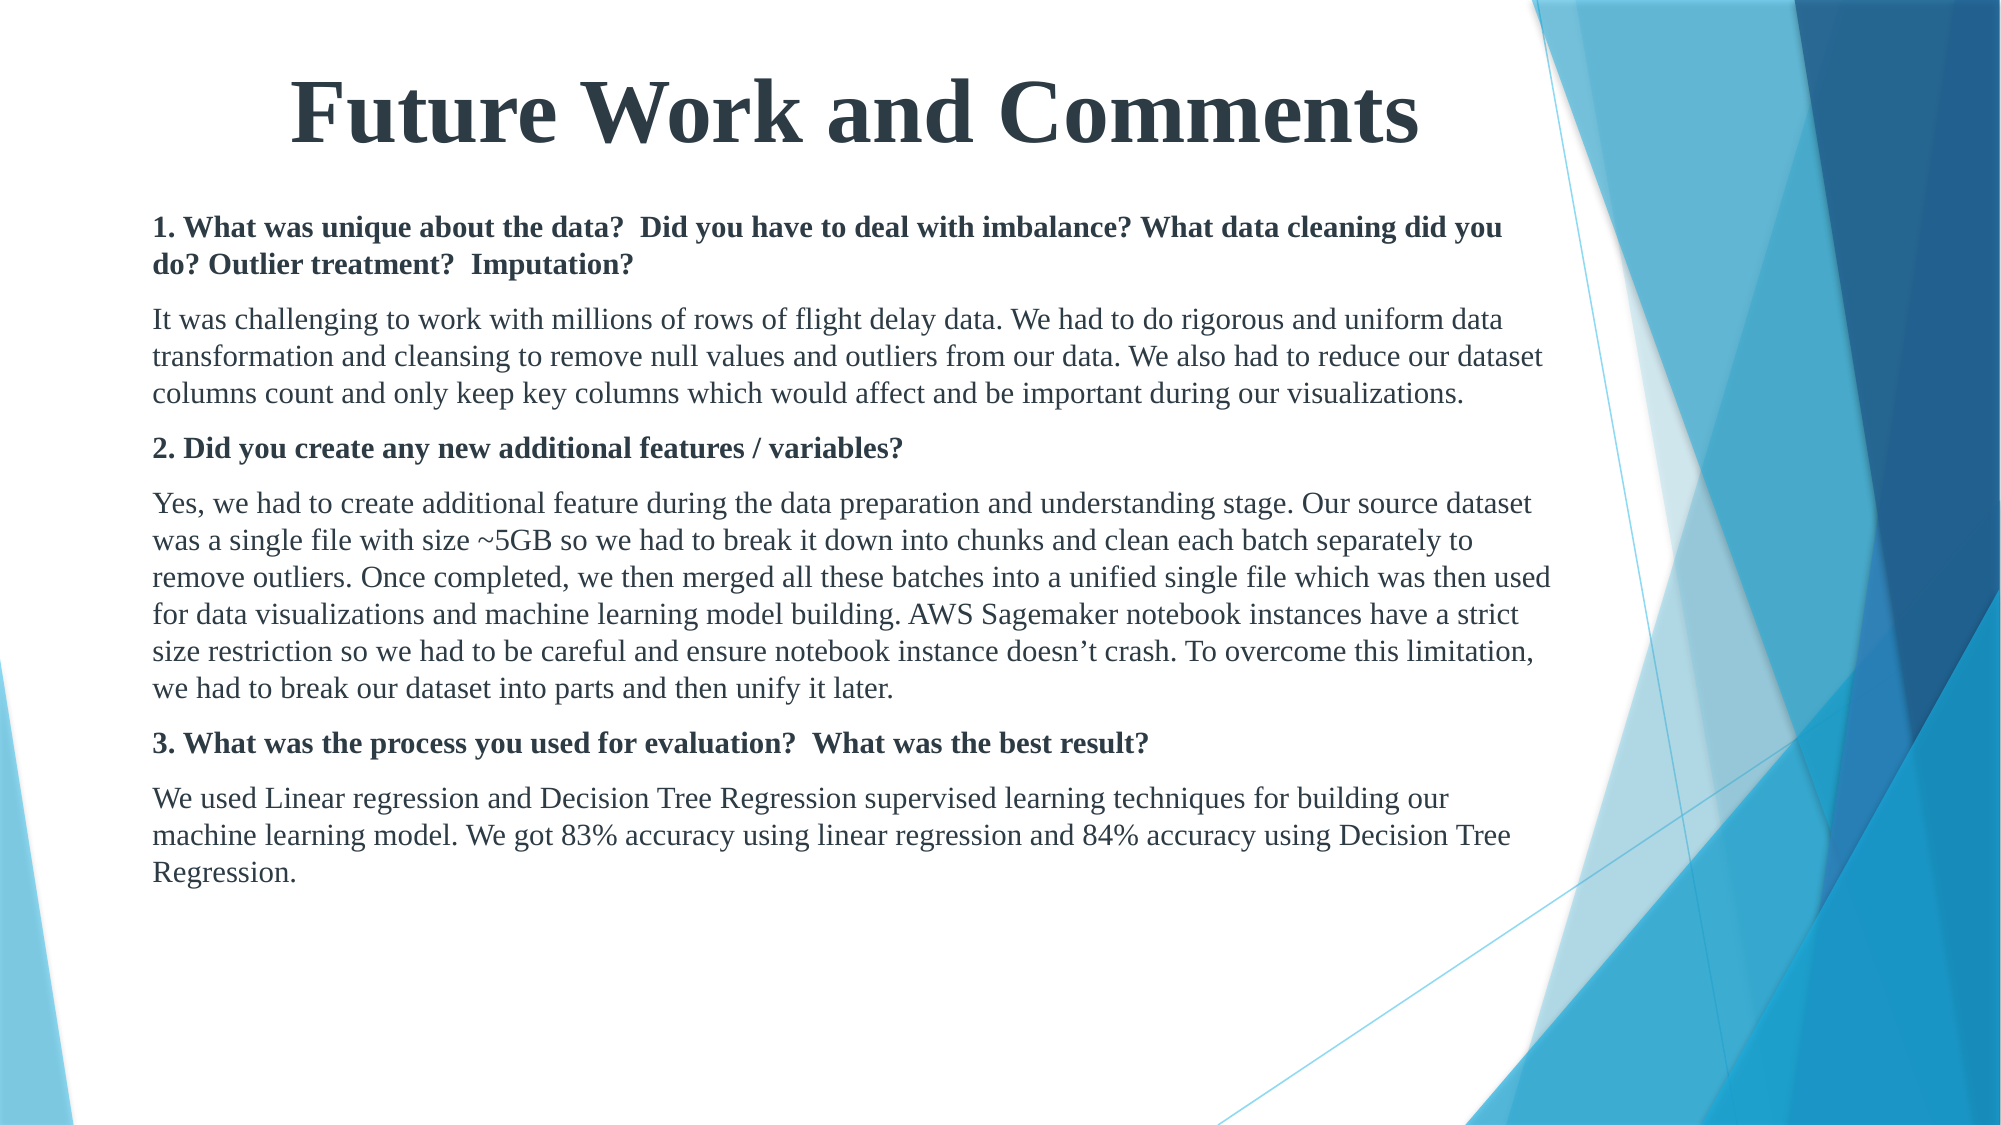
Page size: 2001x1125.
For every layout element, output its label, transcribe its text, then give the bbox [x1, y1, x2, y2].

list 1. What was unique about the data? Did you have to deal with imbalance? What data cleaning did you do? Outlier treatment? Imputation? It was challenging to work with millions of rows of flight delay data. We had to do rigorous and uniform data transformation and cleansing to remove null values and outliers from our data. We also had to reduce our dataset columns count and only keep key columns which would affect and be important during our visualizations. 2. Did you create any new additional features / variables? Yes, we had to create additional feature during the data preparation and understanding stage. Our source dataset was a single file with size ~5GB so we had to break it down into chunks and clean each batch separately to remove outliers. Once completed, we then merged all these batches into a unified single file which was then used for data visualizations and machine learning model building. AWS Sagemaker notebook instances have a strict size restriction so we had to be careful and ensure notebook instance doesn’t crash. To overcome this limitation, we had to break our dataset into parts and then unify it later. 3. What was the process you used for evaluation? What was the best result? We used Linear regression and Decision Tree Regression supervised learning techniques for building our machine learning model. We got 83% accuracy using linear regression and 84% accuracy using Decision Tree Regression. [137, 198, 1575, 938]
title Future Work and Comments [150, 42, 1561, 198]
